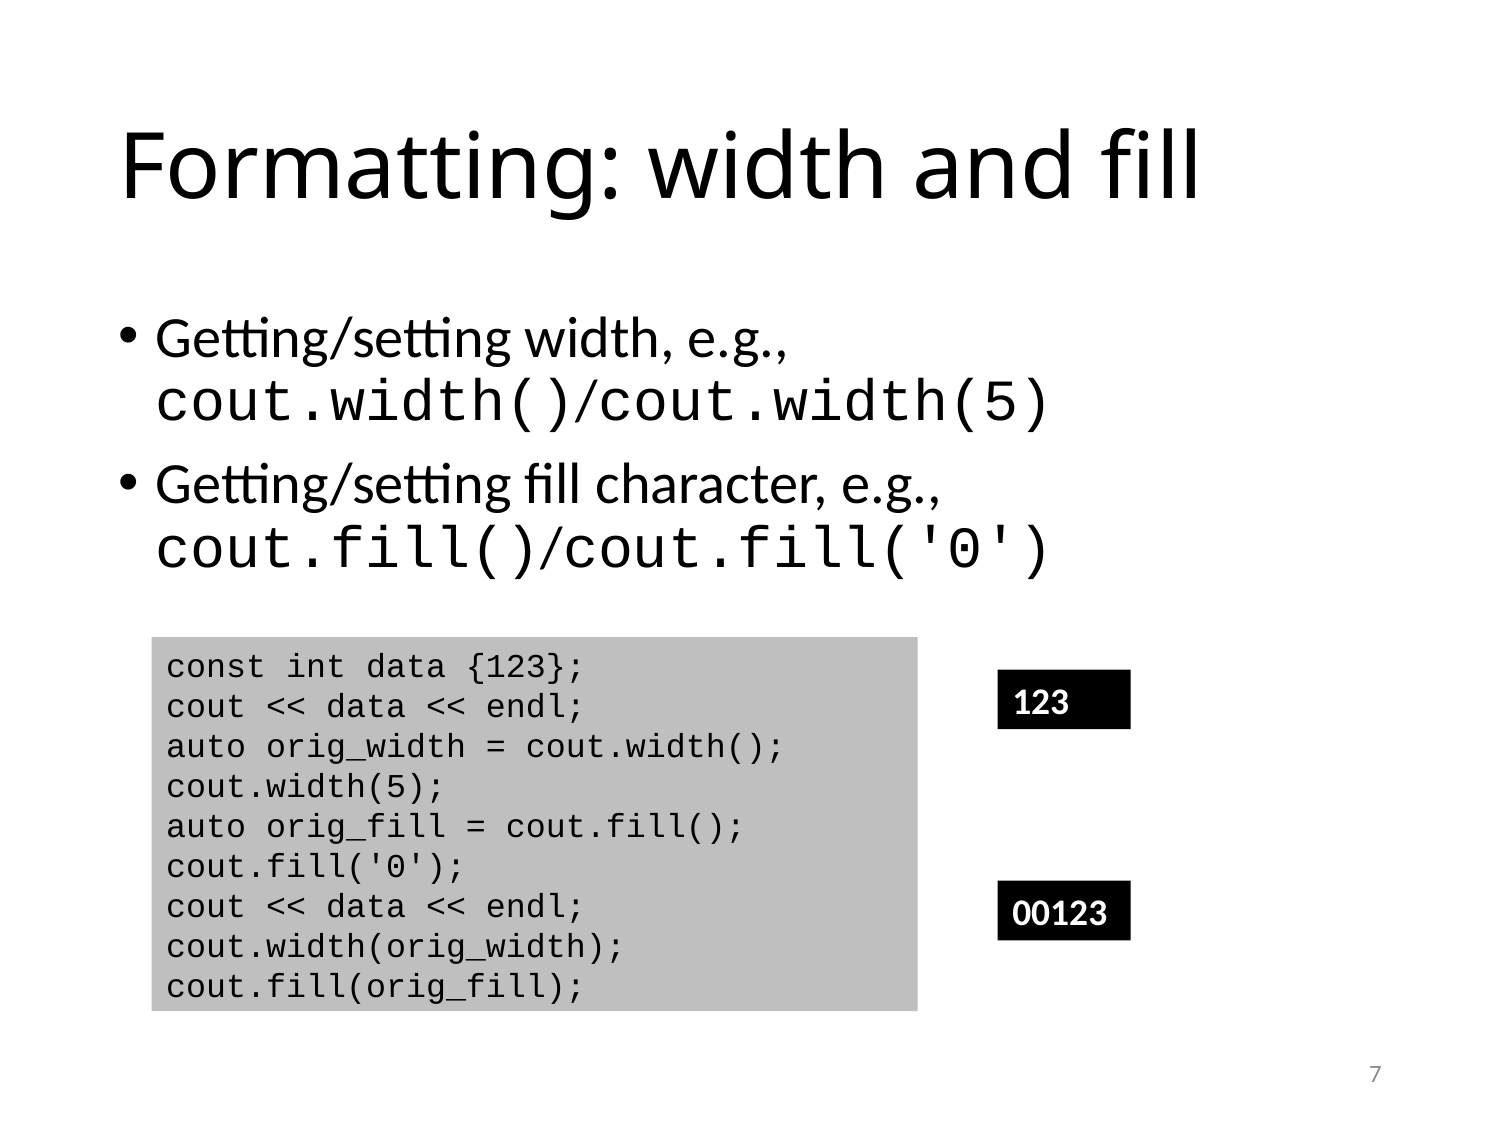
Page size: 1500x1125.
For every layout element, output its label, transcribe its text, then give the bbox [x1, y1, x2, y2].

text_box 123 [997, 669, 1131, 730]
text_box 00123 [997, 880, 1131, 941]
list Getting/setting width, e.g., cout.width()/cout.width(5) Getting/setting fill character, e.g., cout.fill()/cout.fill('0') [103, 299, 1397, 1014]
text_box const int data {123}; cout << data << endl; auto orig_width = cout.width(); cout.width(5); auto orig_fill = cout.fill(); cout.fill('0'); cout << data << endl; cout.width(orig_width); cout.fill(orig_fill); [151, 637, 918, 1012]
title Formatting: width and fill [103, 59, 1397, 278]
slide_number 7 [1059, 1042, 1397, 1103]
